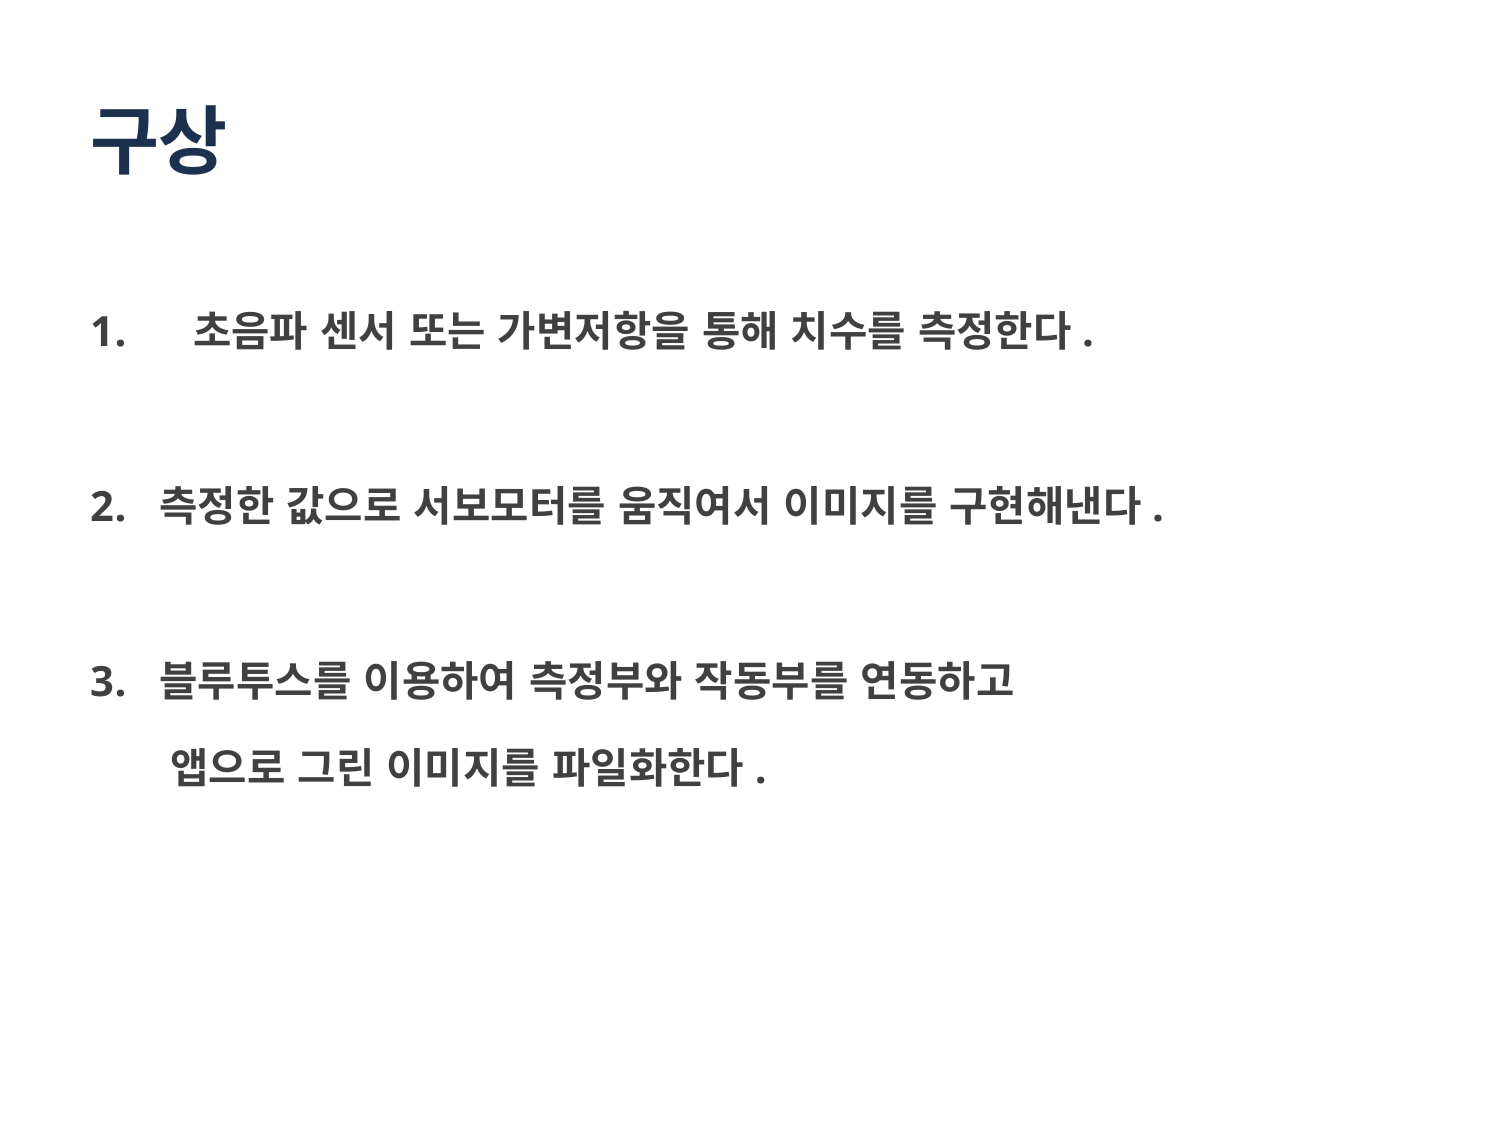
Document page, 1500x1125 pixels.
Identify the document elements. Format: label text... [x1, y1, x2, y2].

list 초음파 센서 또는 가변저항을 통해 치수를 측정한다. 측정한 값으로 서보모터를 움직여서 이미지를 구현해낸다. 블루투스를 이용하여 측정부와 작동부를 연동하고 앱으로 그린 이미지를 파일화한다. [75, 259, 1425, 1002]
title 구상 [75, 45, 1425, 233]
